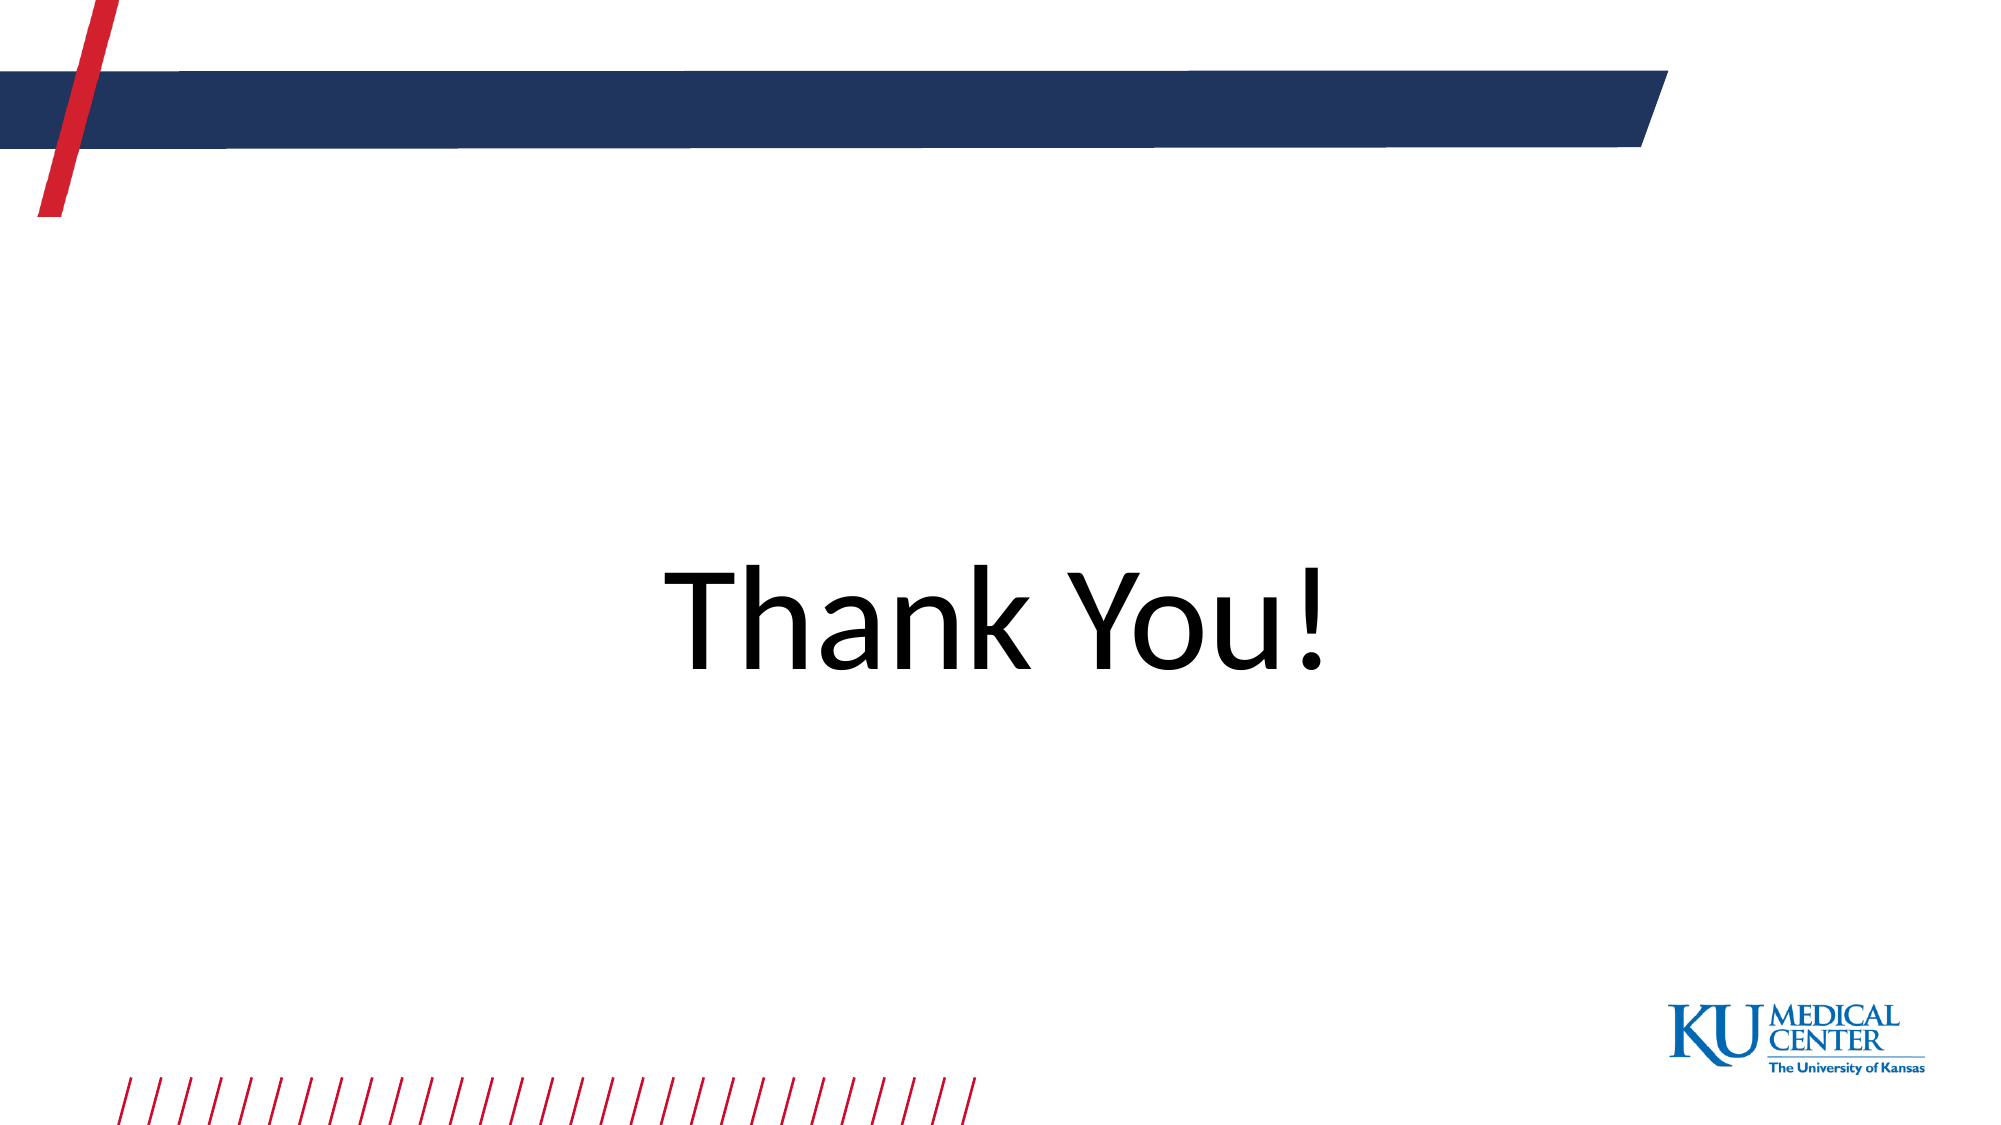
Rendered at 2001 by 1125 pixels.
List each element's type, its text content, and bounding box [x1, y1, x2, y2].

picture [1668, 1004, 1925, 1075]
picture [37, 0, 119, 217]
text_box Thank You! [281, 511, 1719, 707]
